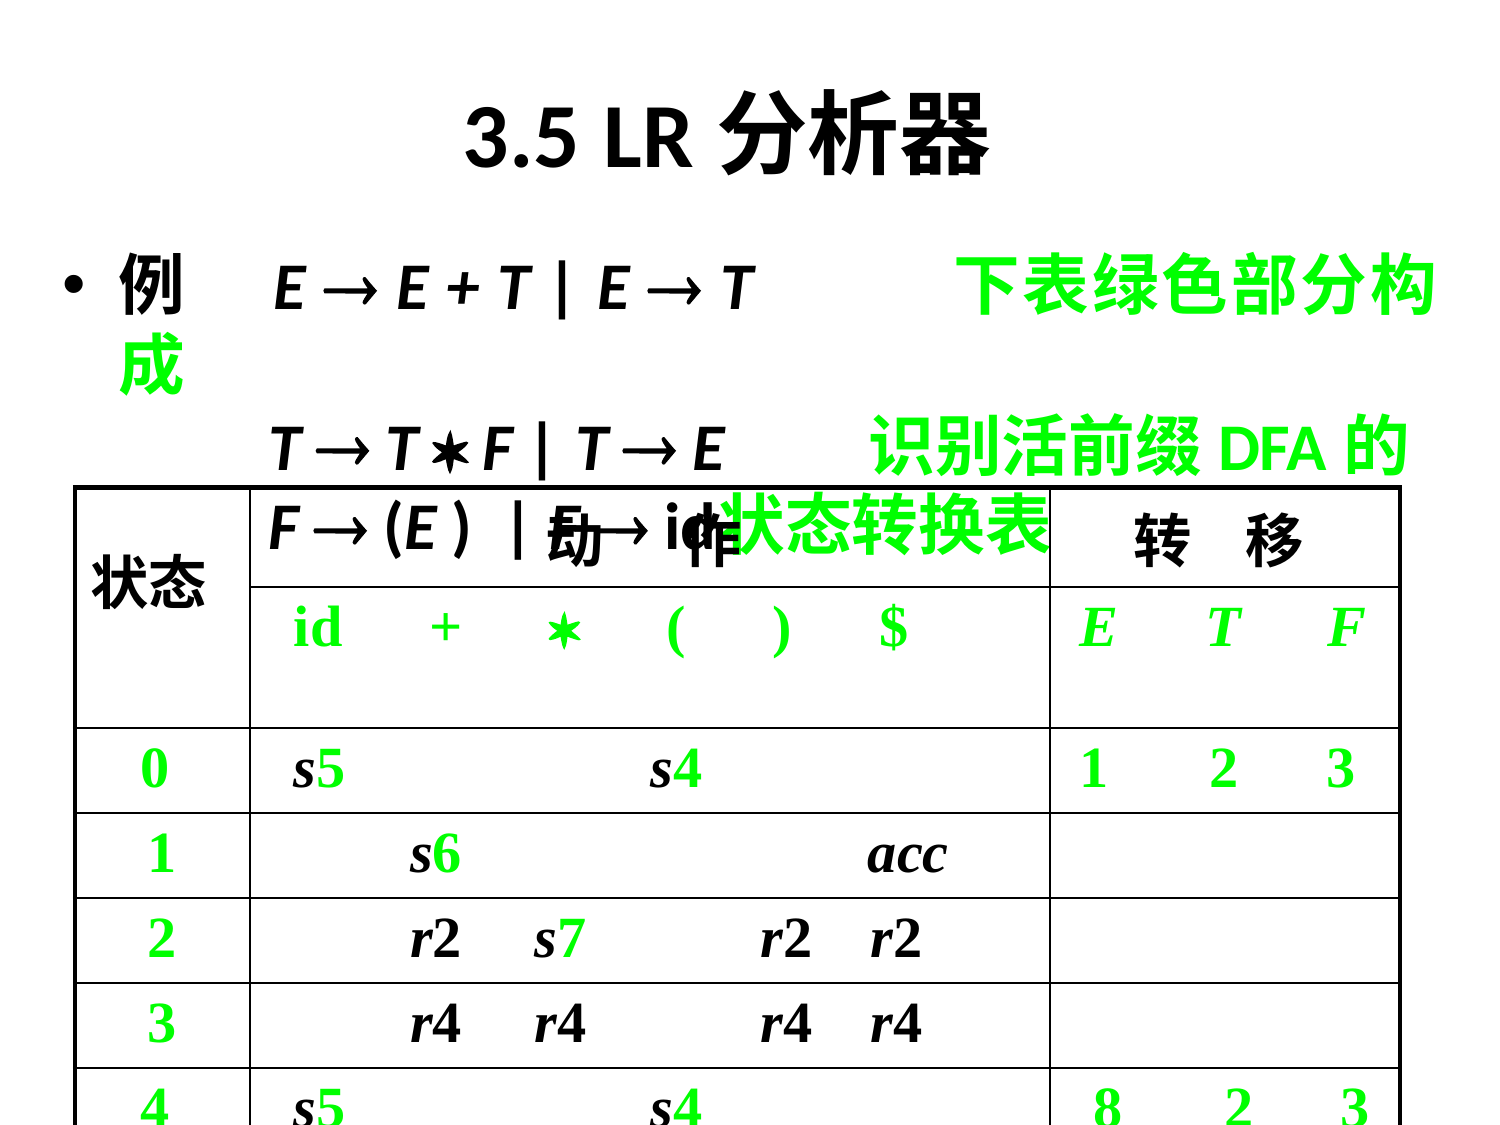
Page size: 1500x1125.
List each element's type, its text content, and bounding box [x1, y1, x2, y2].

table_cell 1 2 3 [1051, 729, 1398, 812]
table_cell 4 [77, 1069, 249, 1125]
table_cell r4 r4 r4 r4 [251, 984, 1049, 1067]
table_cell s6 acc [251, 814, 1049, 897]
table_cell s5 s4 [251, 1069, 1049, 1125]
table_cell id +  ( ) $ [251, 588, 1049, 727]
title 3.5 LR分析器 [99, 37, 1375, 225]
table_cell E T F [1051, 588, 1398, 727]
table_cell 0 [77, 729, 249, 812]
table_cell [1051, 814, 1398, 897]
table_cell s5 s4 [251, 729, 1049, 812]
list 例 E  E + T | E  T 下表绿色部分构成 T  T  F | T  E 识别活前缀DFA的 F  (E ) | F  id 状态转换表 [47, 235, 1452, 1063]
table_header 转 移 [1051, 490, 1398, 586]
table_cell [1051, 984, 1398, 1067]
table_header 动 作 [251, 490, 1049, 586]
table_header 状态 [77, 490, 249, 727]
table_cell 1 [77, 814, 249, 897]
table_cell r2 s7 r2 r2 [251, 899, 1049, 982]
table_cell 3 [77, 984, 249, 1067]
table_cell [1051, 899, 1398, 982]
table_cell 2 [77, 899, 249, 982]
table_cell 8 2 3 [1051, 1069, 1398, 1125]
